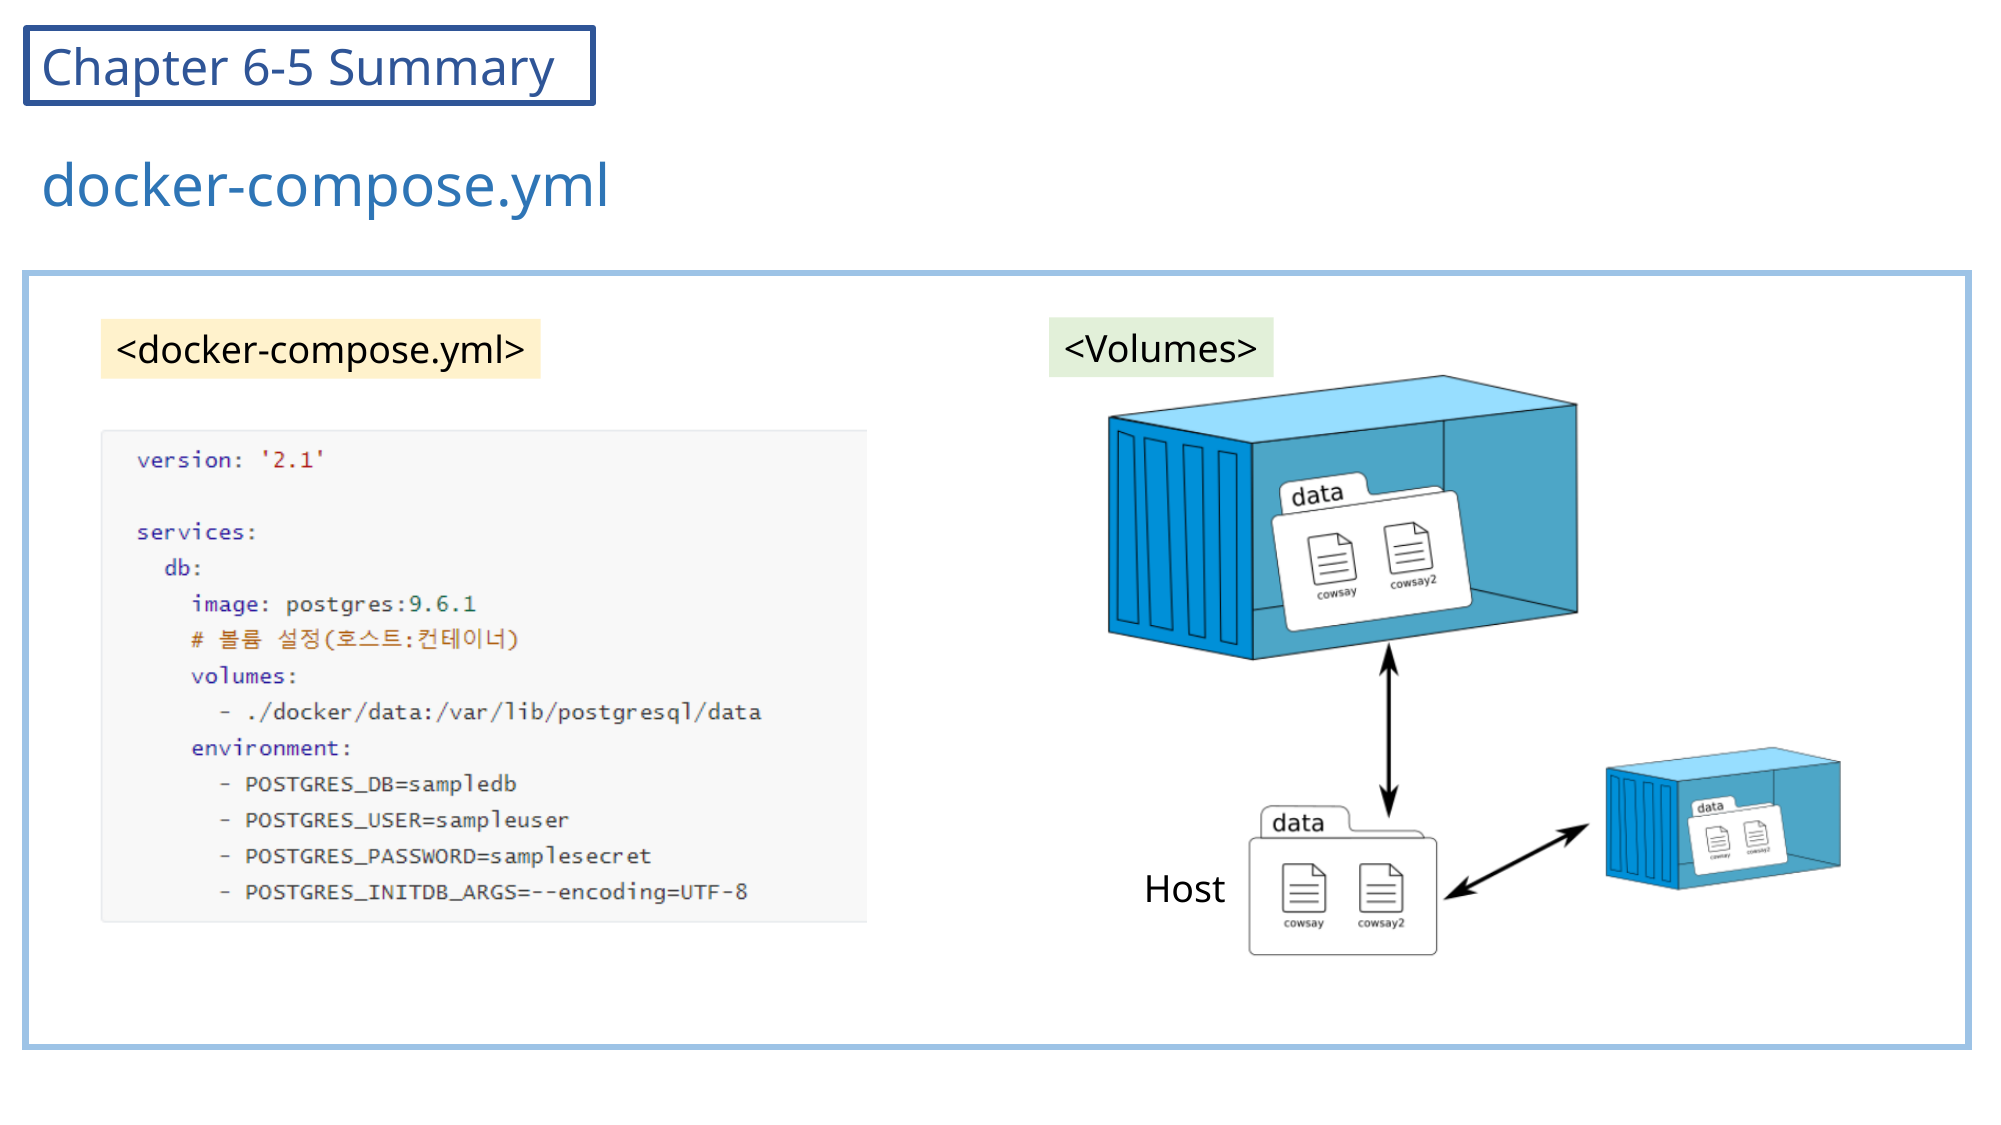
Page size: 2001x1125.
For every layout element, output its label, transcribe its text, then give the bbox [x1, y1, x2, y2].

text_box docker-compose.yml [26, 140, 1448, 226]
text_box <Volumes> [1049, 317, 1274, 378]
text_box <docker-compose.yml> [100, 318, 541, 379]
picture [98, 427, 867, 938]
text_box [25, 272, 1970, 1048]
picture [1082, 353, 1863, 972]
text_box Chapter 6-5 Summary [26, 27, 594, 103]
